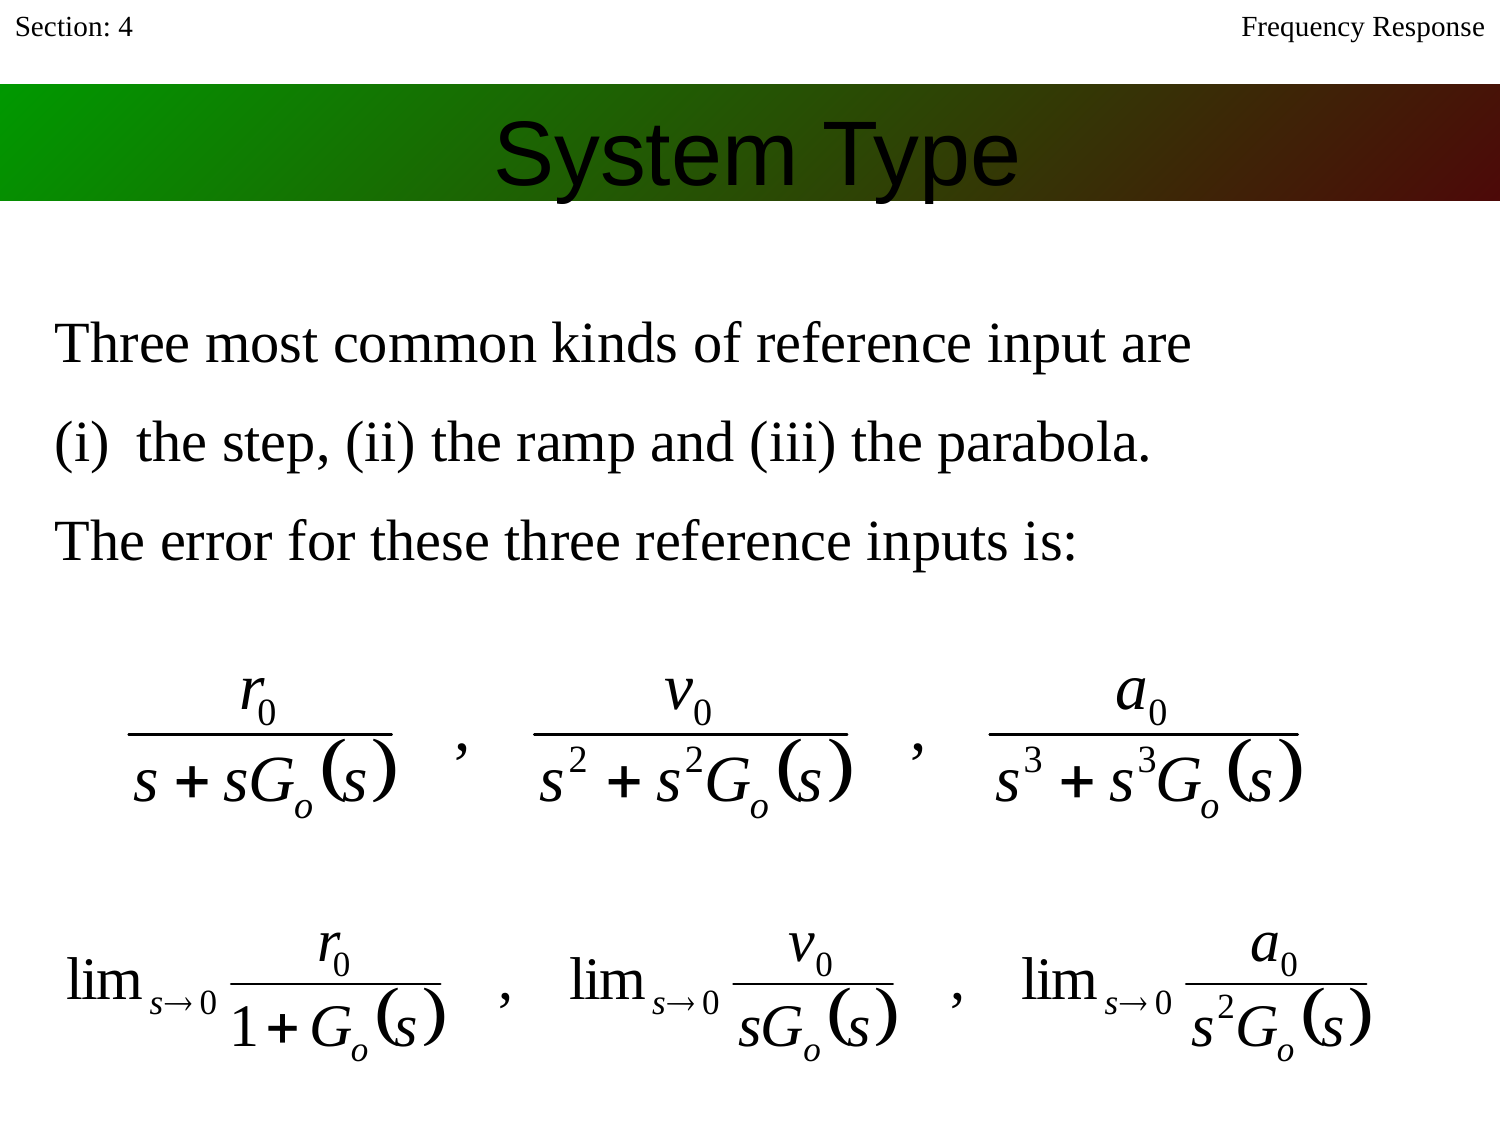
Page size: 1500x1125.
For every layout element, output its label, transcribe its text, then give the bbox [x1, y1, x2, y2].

text_box Frequency Response [1143, 1, 1500, 50]
text_box [0, 84, 99, 201]
text_box System Type [99, 76, 1416, 221]
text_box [117, 646, 1312, 834]
text_box [1416, 84, 1500, 201]
text_box Three most common kinds of reference input are the step, (ii) the ramp and (iii) the parabola. The error for these three reference inputs is: [40, 296, 1385, 580]
text_box Section: 4 [0, 1, 266, 50]
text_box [58, 903, 1381, 1075]
